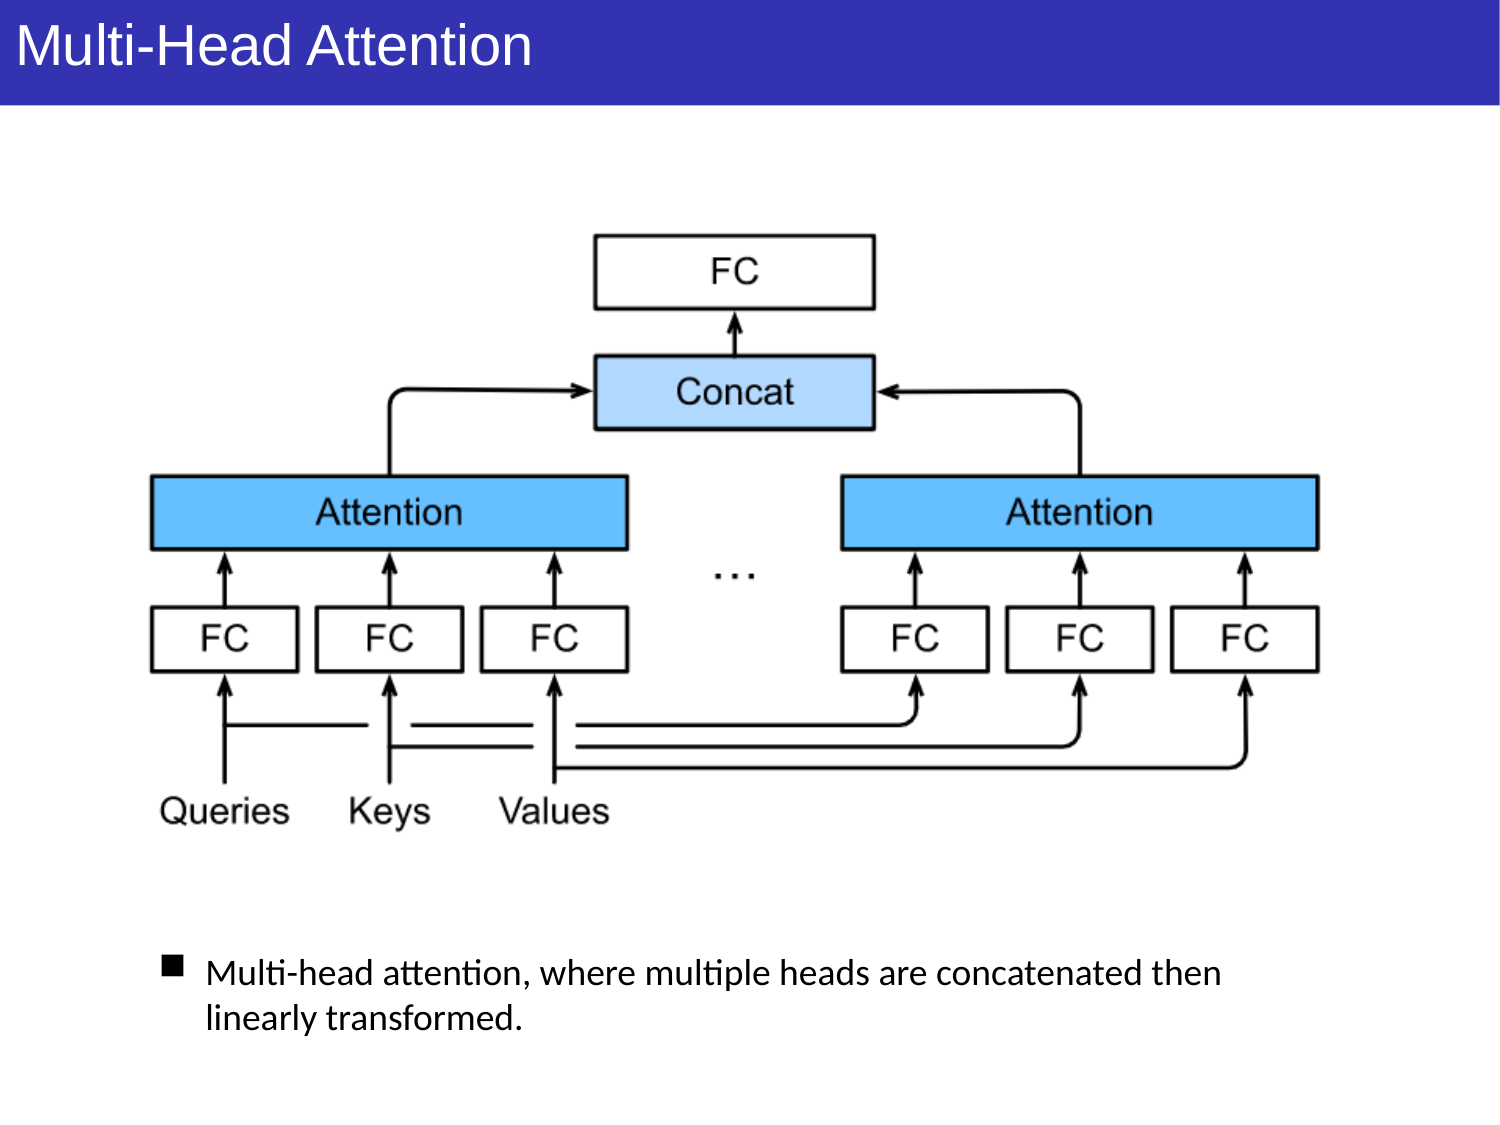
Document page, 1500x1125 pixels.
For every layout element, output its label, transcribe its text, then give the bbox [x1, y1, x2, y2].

picture [127, 206, 1372, 859]
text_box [0, 0, 1500, 106]
text_box Multi-head attention, where multiple heads are concatenated then linearly transformed. [143, 940, 1357, 1046]
